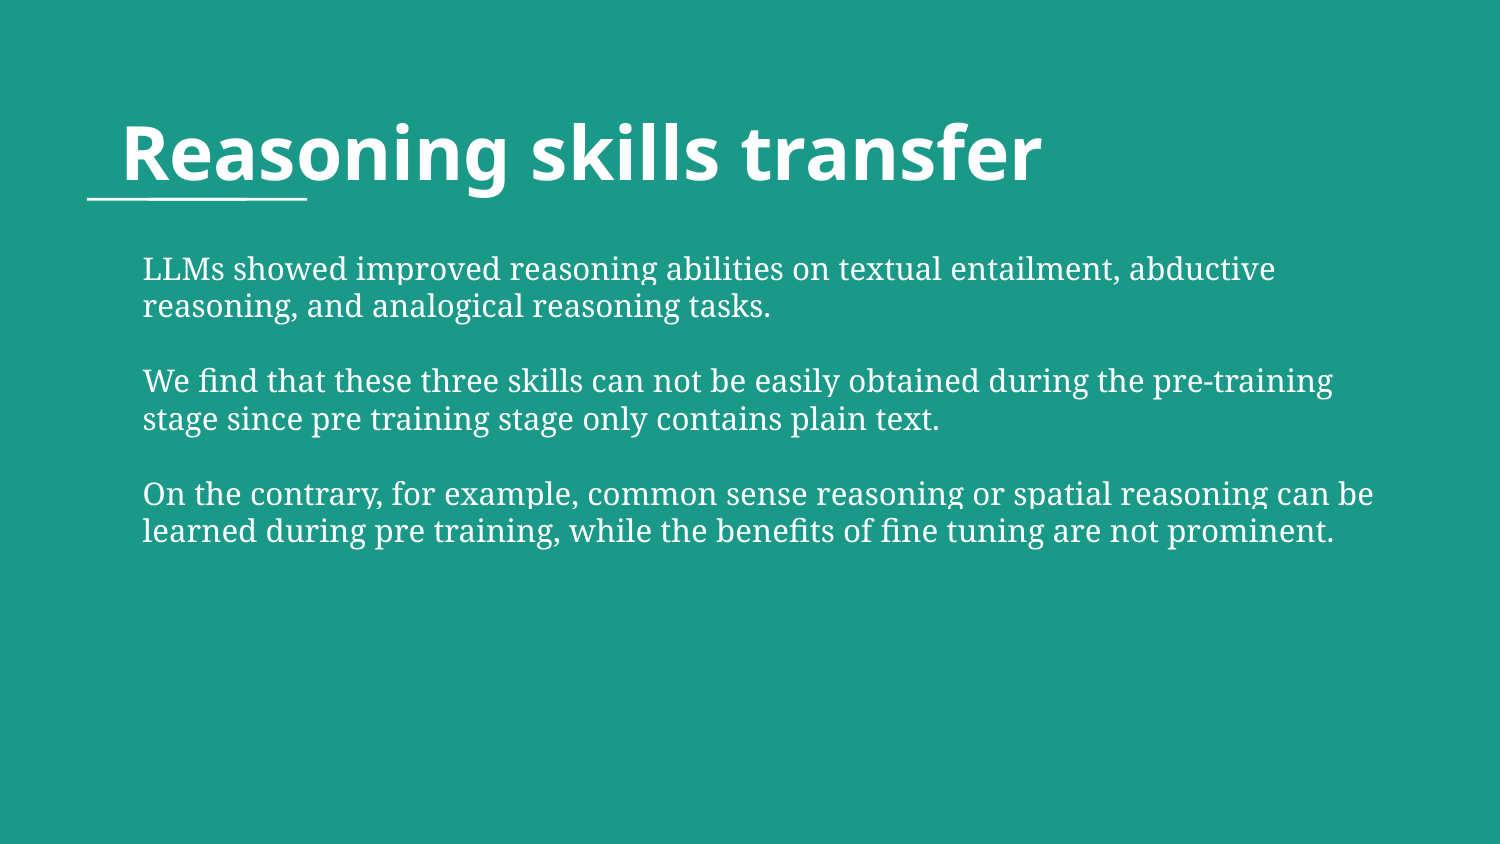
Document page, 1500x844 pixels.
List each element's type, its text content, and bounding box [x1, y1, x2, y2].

text_box LLMs showed improved reasoning abilities on textual entailment, abductive reasoning, and analogical reasoning tasks. We find that these three skills can not be easily obtained during the pre-training stage since pre training stage only contains plain text. On the contrary, for example, common sense reasoning or spatial reasoning can be learned during pre training, while the benefits of fine tuning are not prominent. [127, 234, 1396, 677]
title Reasoning skills transfer [104, 90, 1367, 340]
